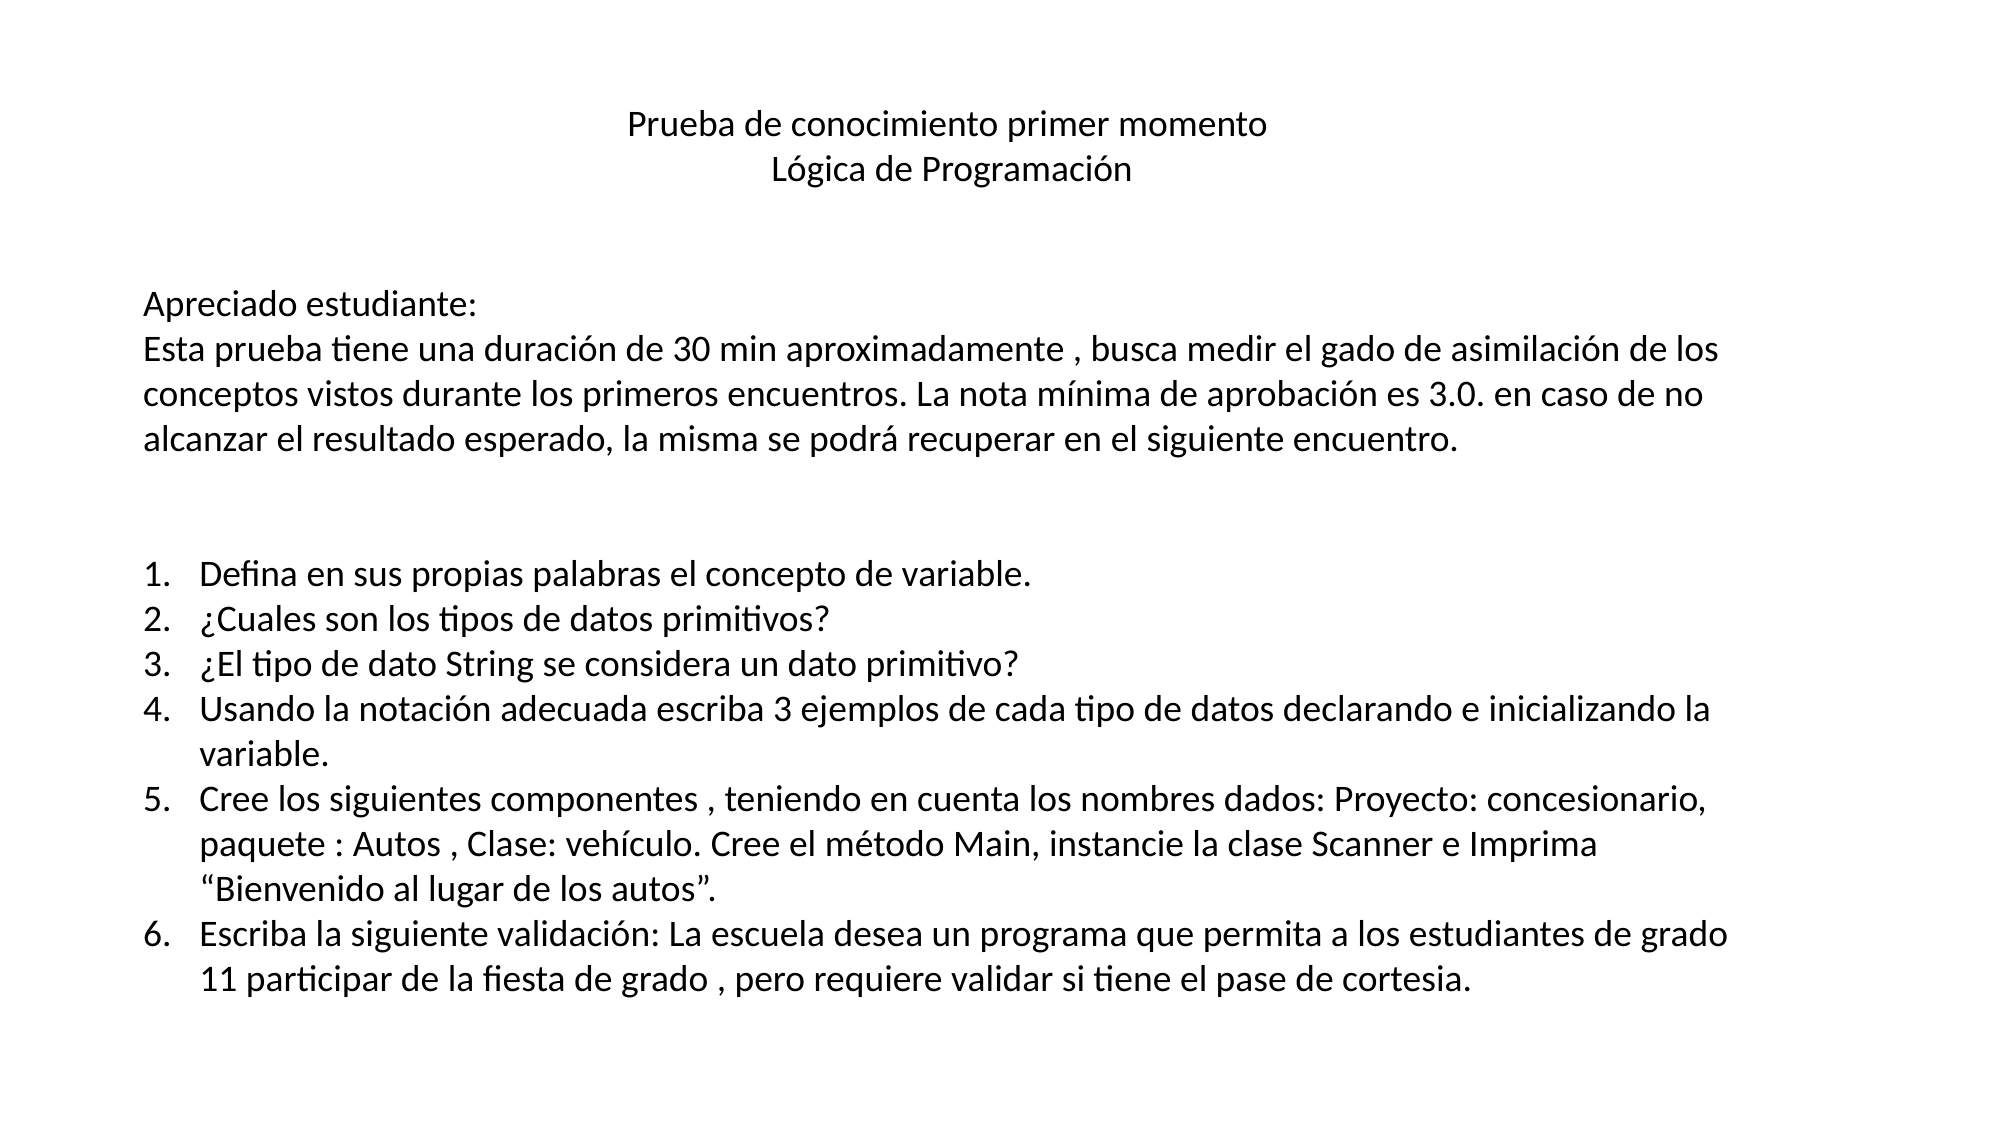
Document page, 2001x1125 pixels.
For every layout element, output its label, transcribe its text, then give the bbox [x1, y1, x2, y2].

text_box Prueba de conocimiento primer momento Lógica de Programación Apreciado estudiante: Esta prueba tiene una duración de 30 min aproximadamente , busca medir el gado de asimilación de los conceptos vistos durante los primeros encuentros. La nota mínima de aprobación es 3.0. en caso de no alcanzar el resultado esperado, la misma se podrá recuperar en el siguiente encuentro. Defina en sus propias palabras el concepto de variable. ¿Cuales son los tipos de datos primitivos? ¿El tipo de dato String se considera un dato primitivo? Usando la notación adecuada escriba 3 ejemplos de cada tipo de datos declarando e inicializando la variable. Cree los siguientes componentes , teniendo en cuenta los nombres dados: Proyecto: concesionario, paquete : Autos , Clase: vehículo. Cree el método Main, instancie la clase Scanner e Imprima “Bienvenido al lugar de los autos”. Escriba la siguiente validación: La escuela desea un programa que permita a los estudiantes de grado 11 participar de la fiesta de grado , pero requiere validar si tiene el pase de cortesia. [128, 91, 1777, 1125]
